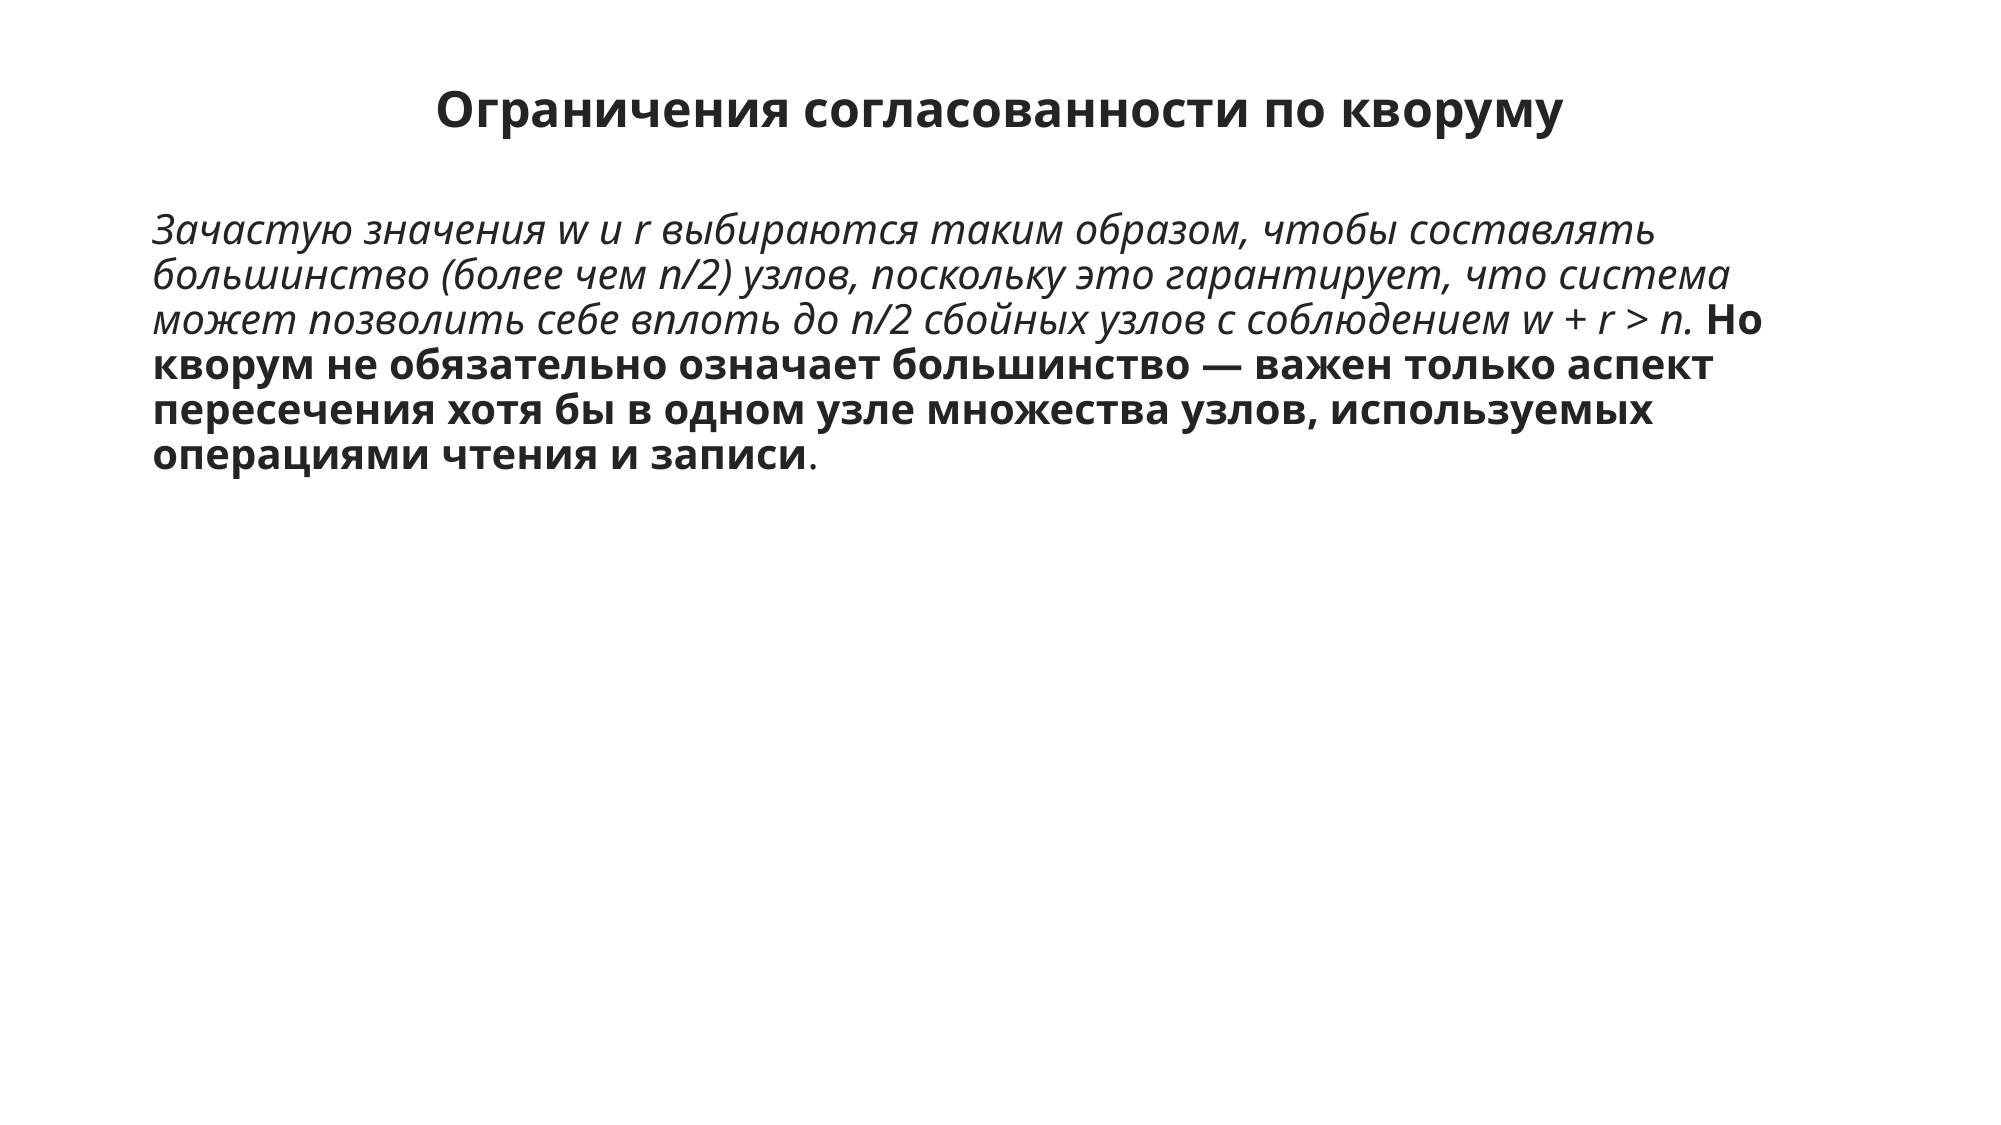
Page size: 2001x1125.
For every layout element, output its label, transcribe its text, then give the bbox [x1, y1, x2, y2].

title Ограничения согласованности по кворуму [137, 59, 1863, 163]
list Зачастую значения w и r выбираются таким образом, чтобы составлять большинство (более чем n/2) узлов, поскольку это гарантирует, что система может позволить себе вплоть до n/2 сбойных узлов с соблюдением w + r > n. Но кворум не обязательно означает большинство — важен только аспект пересечения хотя бы в одном узле множества узлов, используемых операциями чтения и записи. [137, 200, 1863, 1014]
